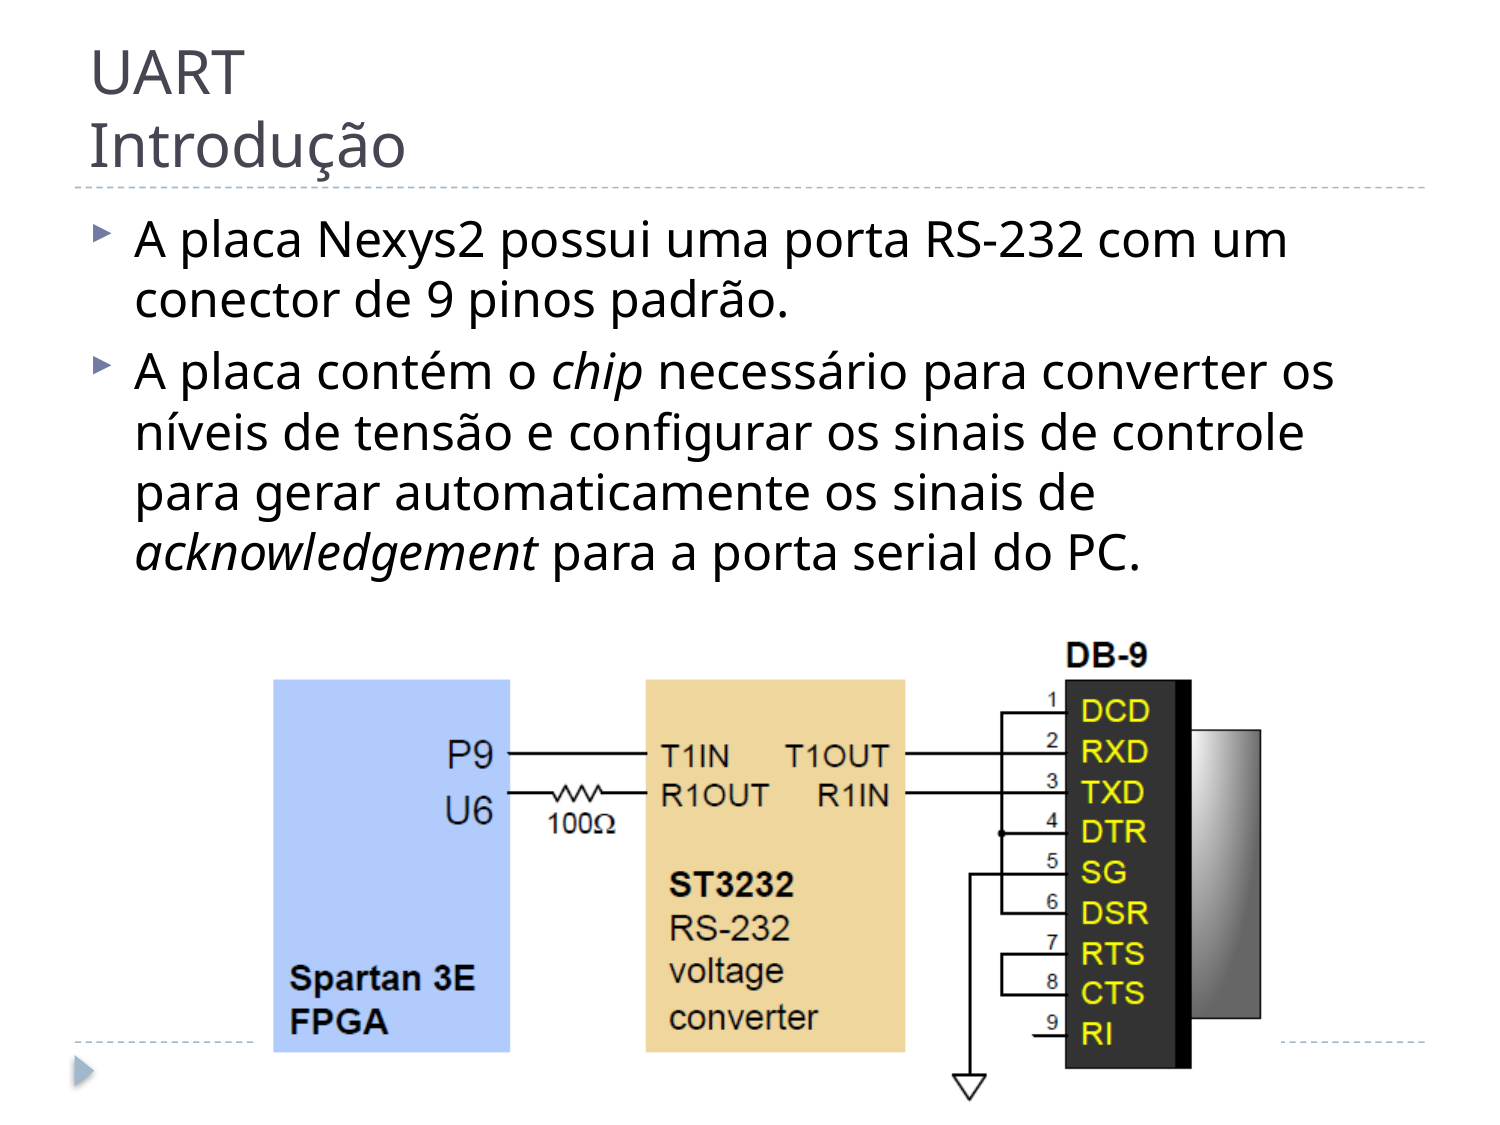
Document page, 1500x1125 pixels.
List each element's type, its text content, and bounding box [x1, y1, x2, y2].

title UART Introdução [75, 24, 1425, 188]
list A placa Nexys2 possui uma porta RS-232 com um conector de 9 pinos padrão. A placa contém o chip necessário para converter os níveis de tensão e configurar os sinais de controle para gerar automaticamente os sinais de acknowledgement para a porta serial do PC. [75, 200, 1425, 1010]
picture [257, 627, 1281, 1125]
